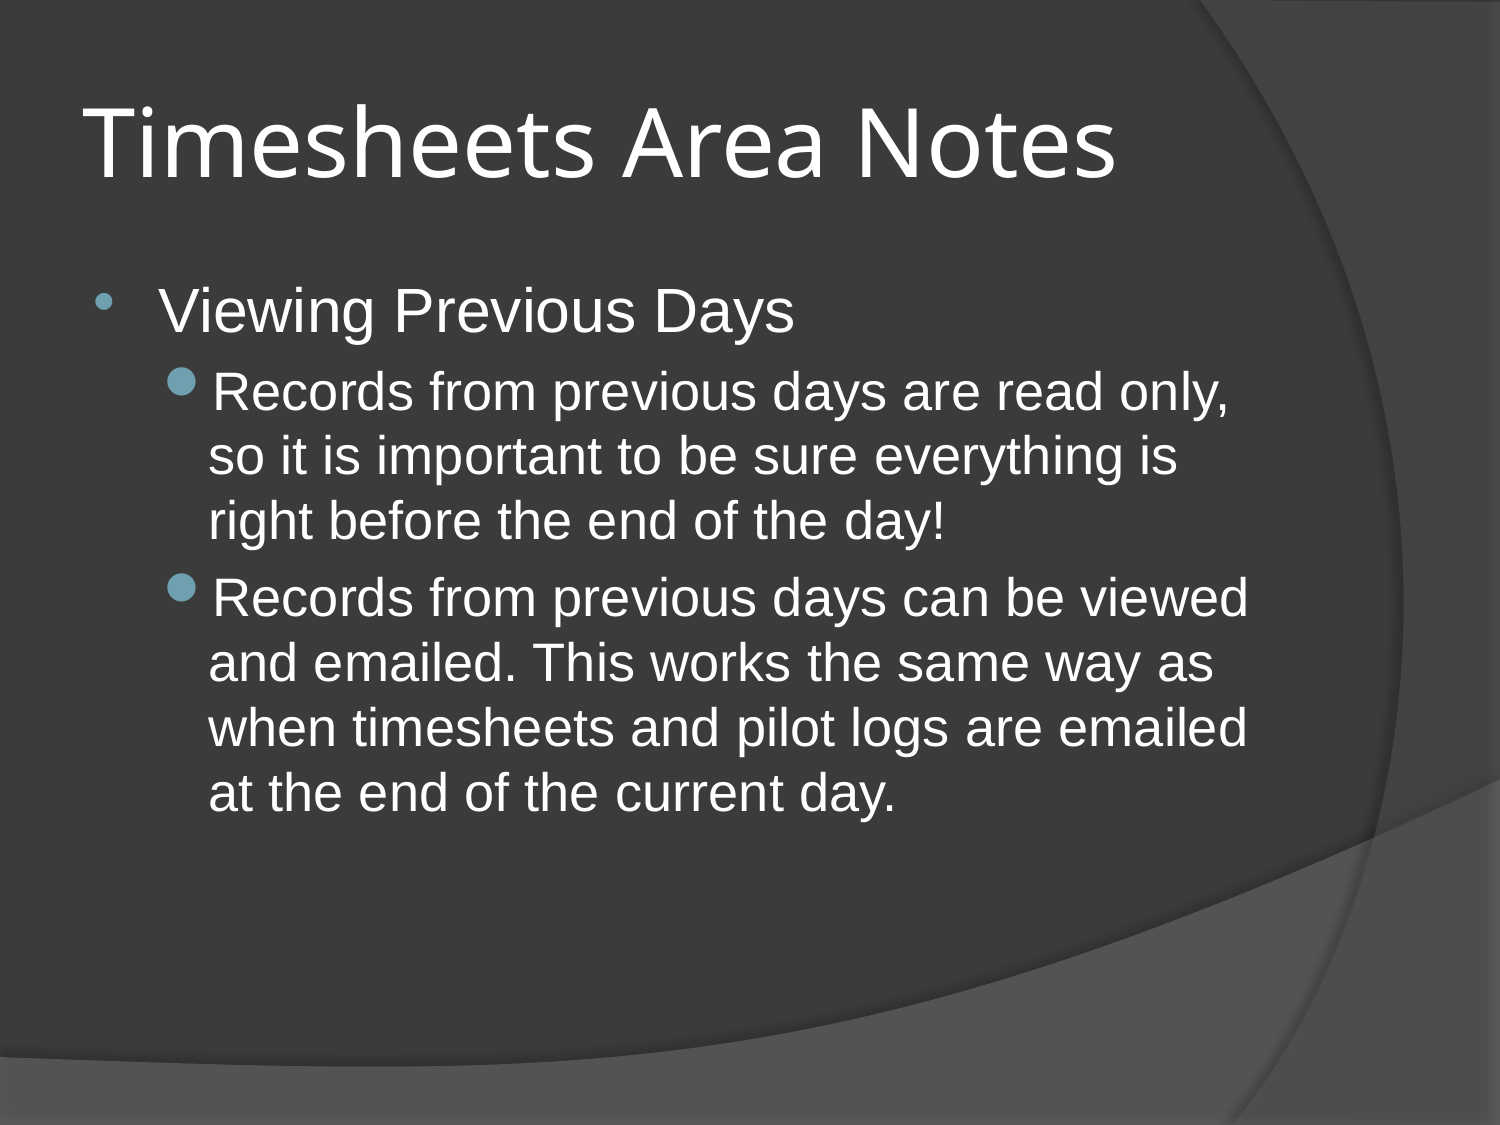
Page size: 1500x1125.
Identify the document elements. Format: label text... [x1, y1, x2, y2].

list Viewing Previous Days Records from previous days are read only, so it is important to be sure everything is right before the end of the day! Records from previous days can be viewed and emailed. This works the same way as when timesheets and pilot logs are emailed at the end of the current day. [75, 262, 1300, 1005]
title Timesheets Area Notes [75, 45, 1300, 233]
